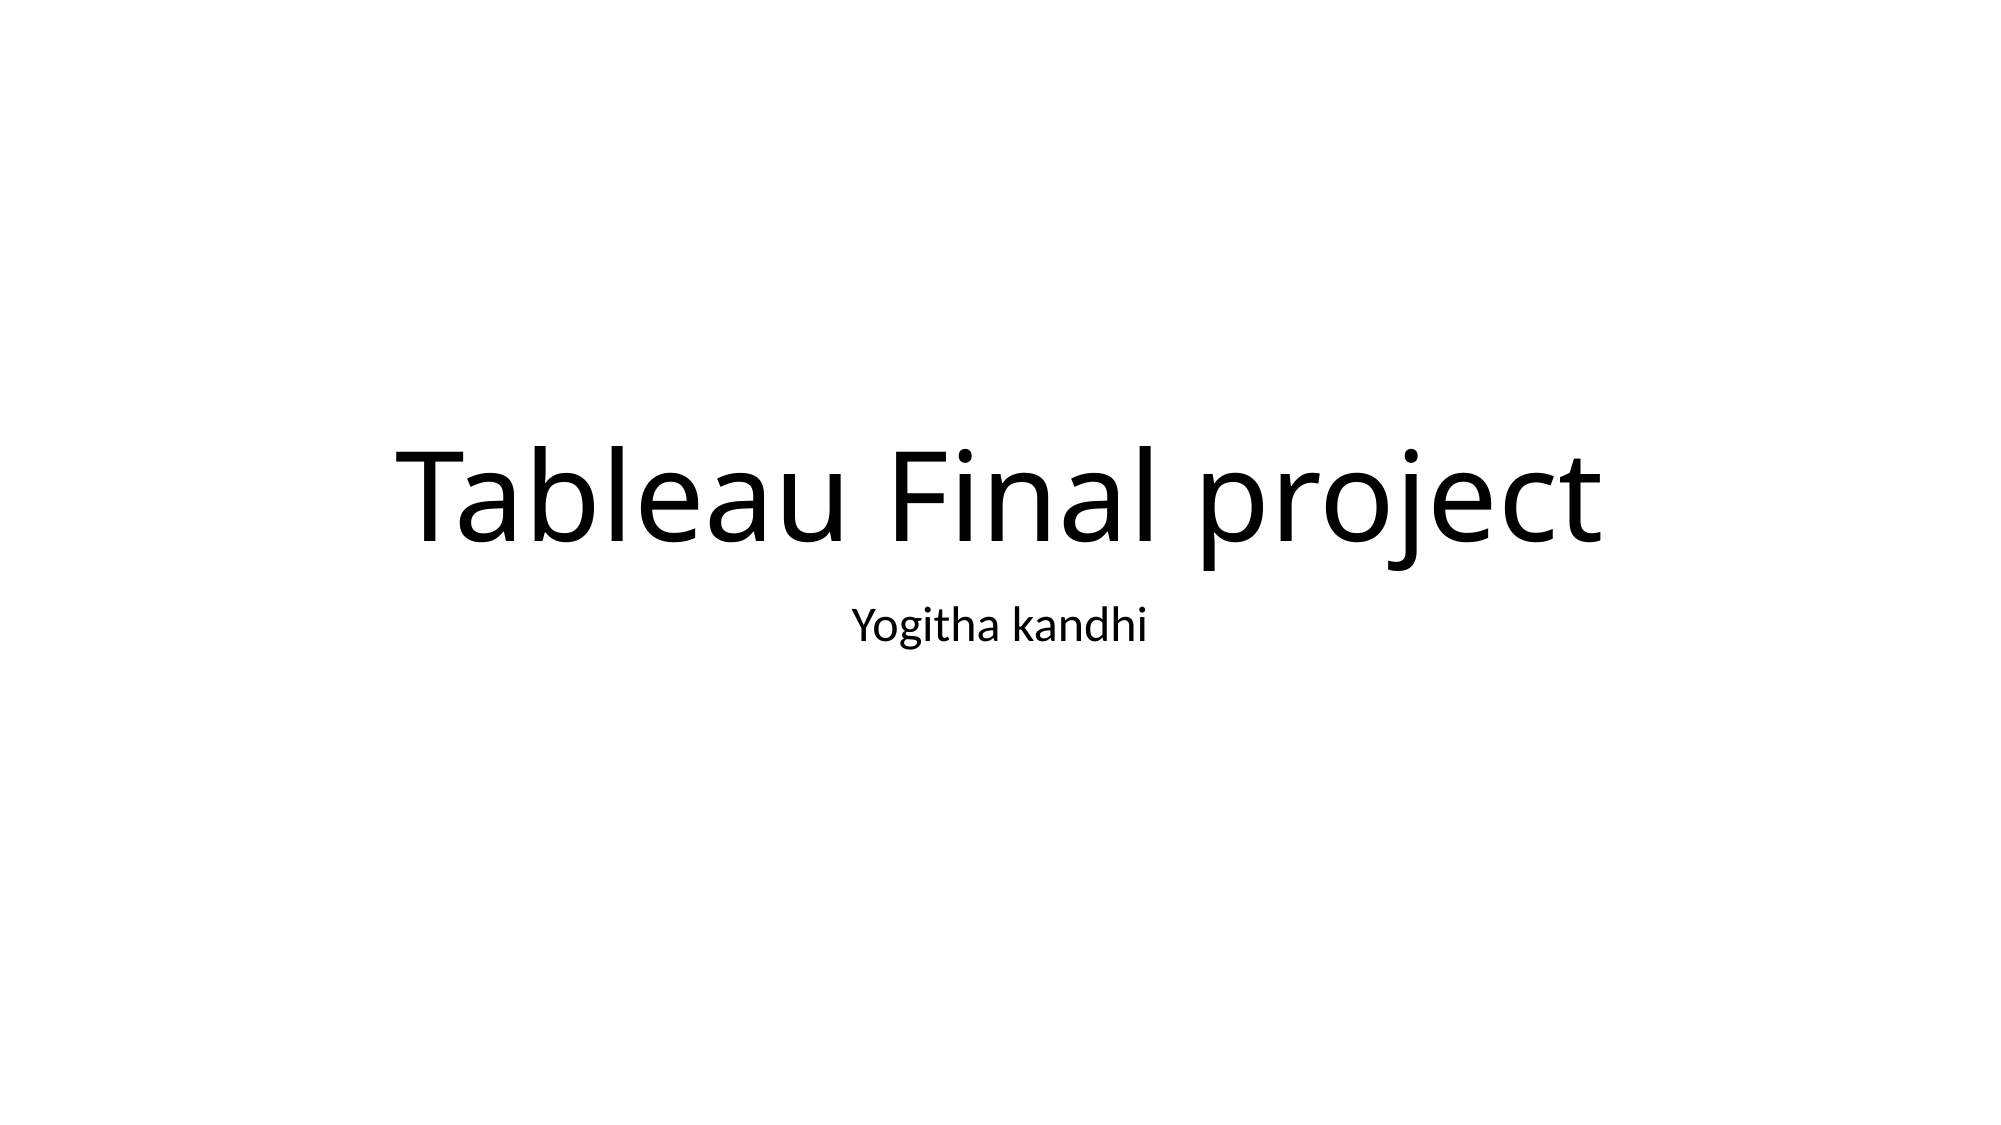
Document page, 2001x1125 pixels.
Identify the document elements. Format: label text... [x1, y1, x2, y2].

subtitle Yogitha kandhi [249, 590, 1750, 863]
title Tableau Final project [249, 184, 1750, 576]
